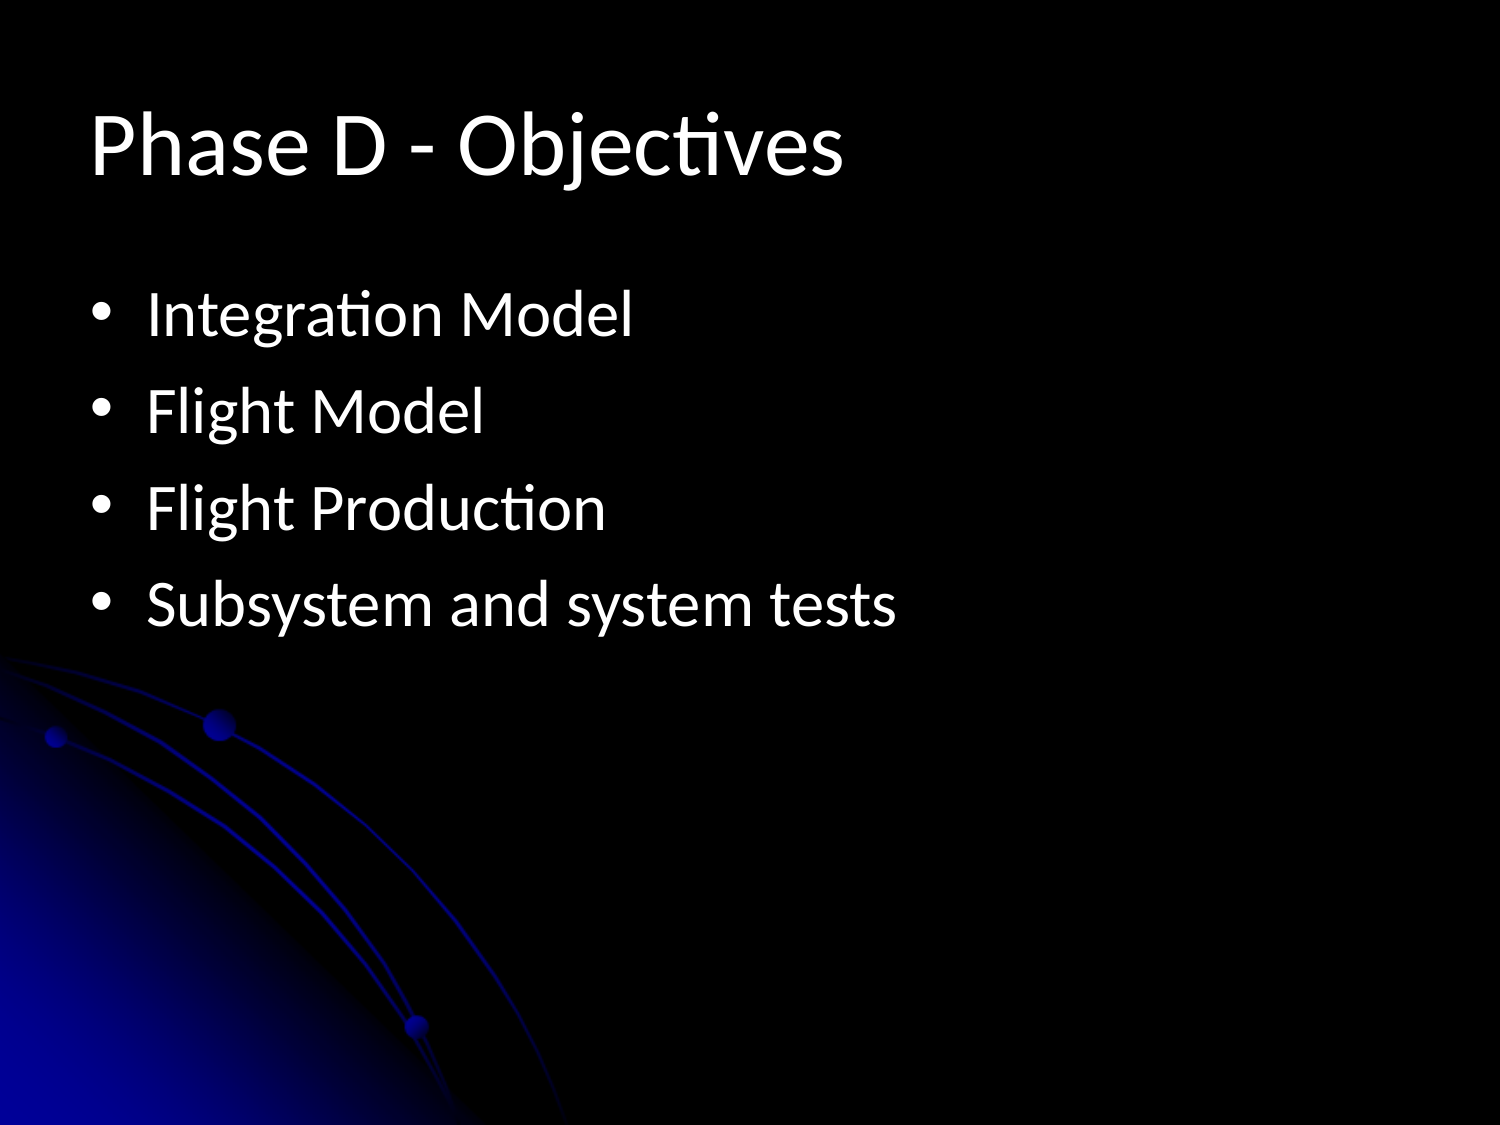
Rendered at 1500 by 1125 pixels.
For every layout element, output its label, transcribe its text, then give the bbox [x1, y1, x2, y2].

title Phase D - Objectives [74, 44, 1425, 233]
list Integration Model Flight Model Flight Production Subsystem and system tests [74, 262, 1425, 1005]
picture [0, 0, 1500, 1125]
